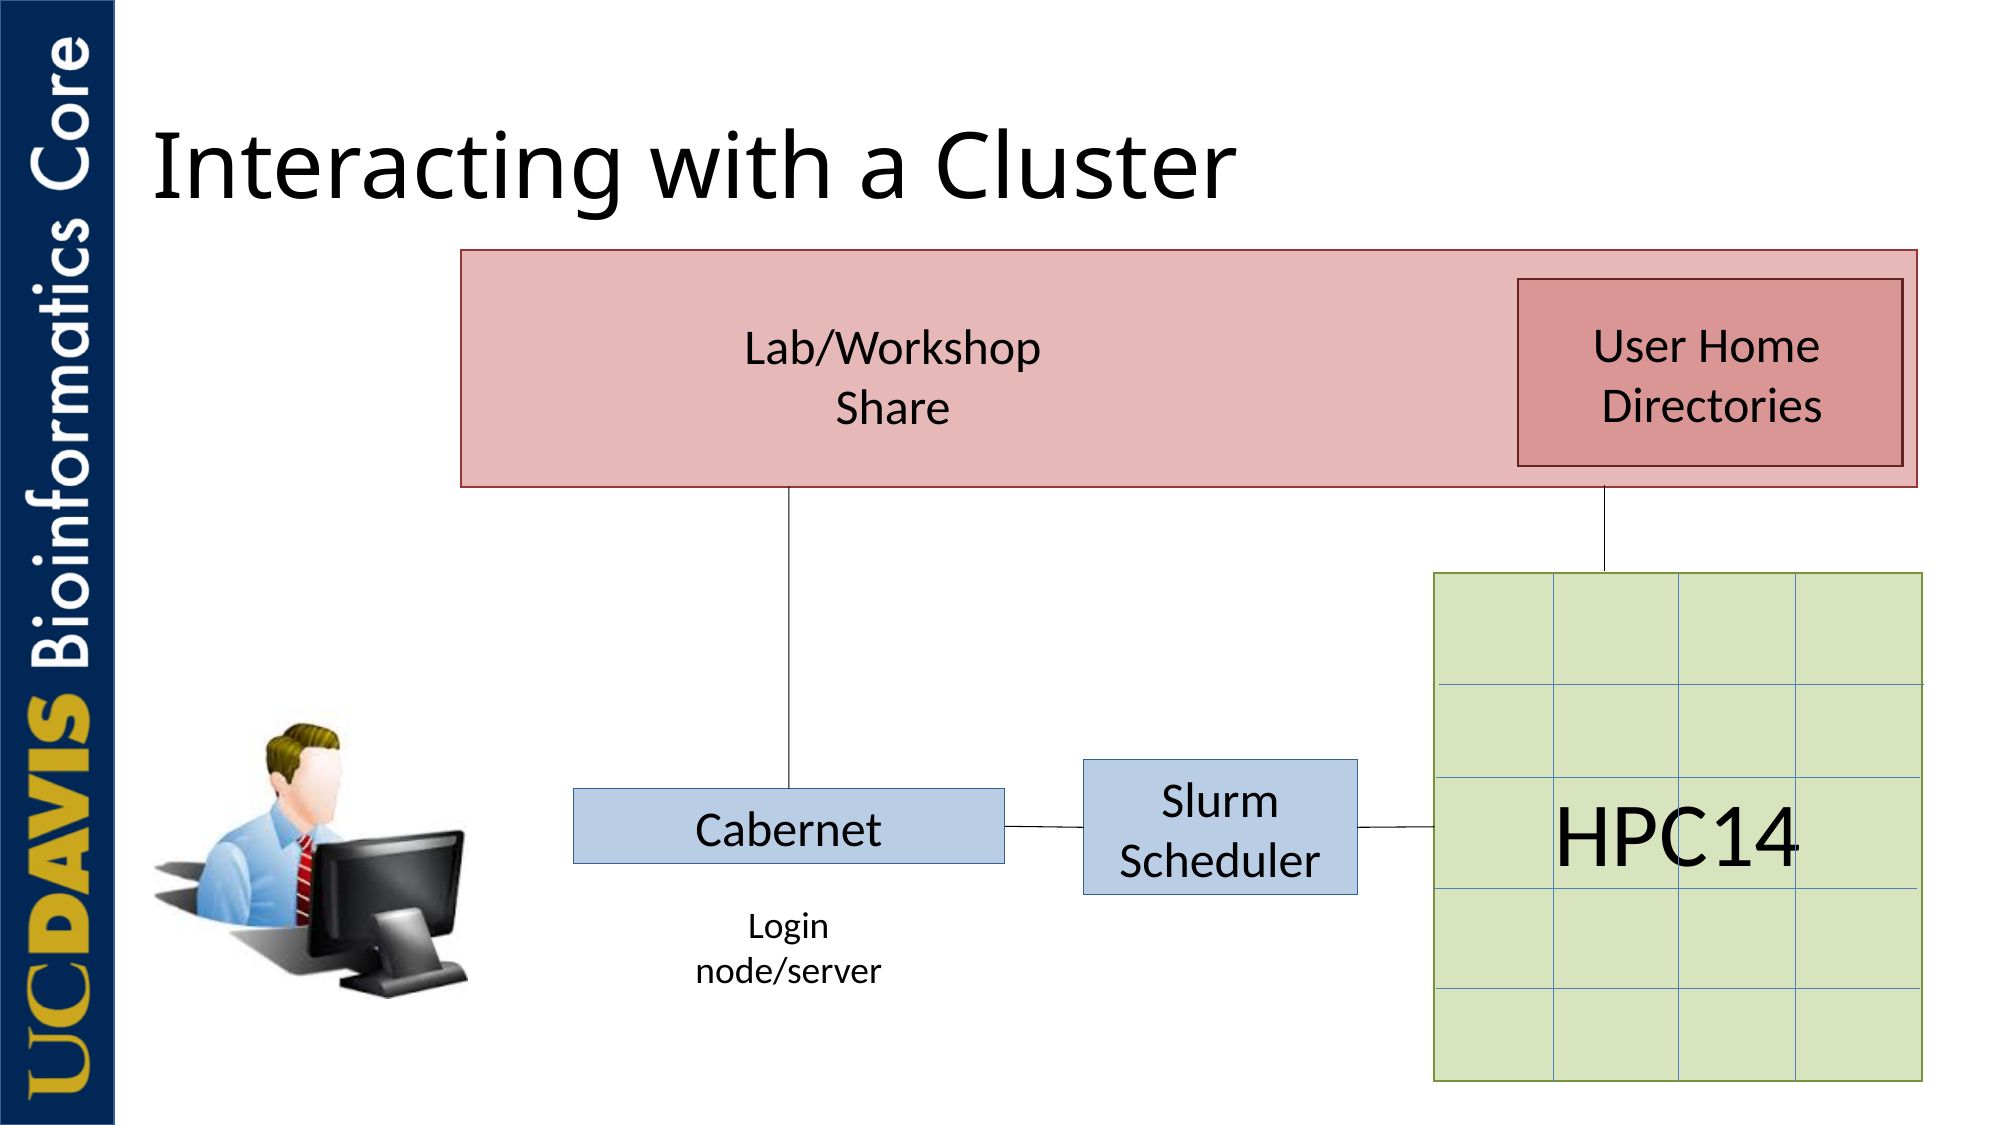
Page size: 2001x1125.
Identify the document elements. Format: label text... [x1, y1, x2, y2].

text_box Cabernet [573, 788, 1005, 864]
title Interacting with a Cluster [137, 59, 1863, 278]
text_box [460, 249, 1918, 488]
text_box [1679, 685, 1795, 777]
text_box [1434, 889, 1553, 1081]
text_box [1554, 989, 1678, 1081]
picture [8, 0, 112, 1121]
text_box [1679, 778, 1795, 887]
text_box User Home Directories [1511, 305, 1914, 441]
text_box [1434, 572, 1678, 887]
text_box [1517, 278, 1904, 305]
text_box Lab/Workshop Share [691, 306, 1095, 442]
text_box [1517, 441, 1904, 467]
text_box Login node/server [652, 893, 925, 999]
picture [153, 684, 468, 999]
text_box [1796, 685, 1922, 1081]
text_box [1679, 889, 1795, 988]
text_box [1679, 989, 1795, 1081]
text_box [1679, 572, 1922, 684]
text_box Slurm Scheduler [1083, 759, 1358, 895]
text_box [1554, 889, 1678, 988]
